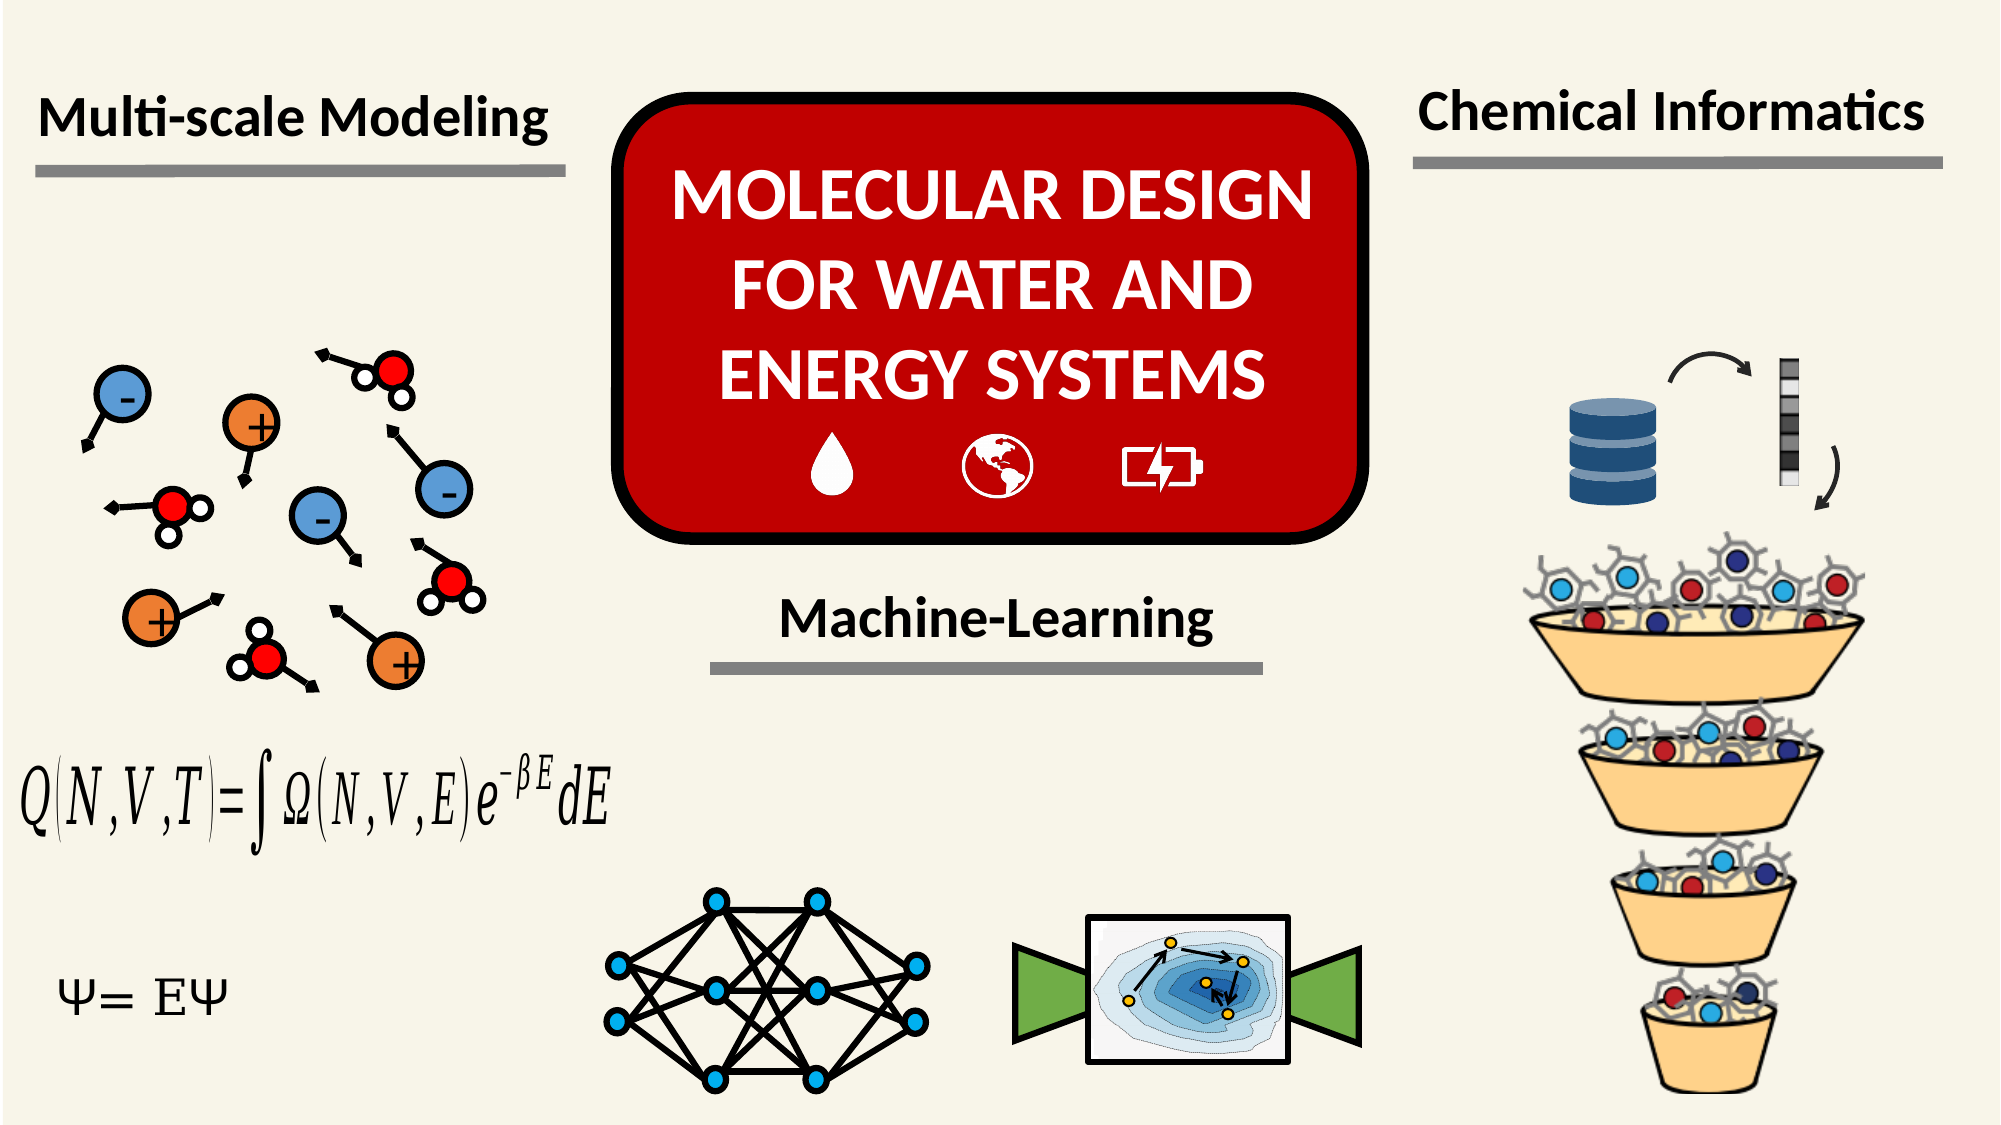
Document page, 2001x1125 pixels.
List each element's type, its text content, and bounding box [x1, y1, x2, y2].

text_box Multi-scale Modeling [0, 71, 634, 156]
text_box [1015, 920, 1359, 1059]
text_box [1669, 353, 1752, 397]
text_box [617, 98, 1364, 539]
text_box Chemical Informatics [1401, 65, 1943, 150]
text_box [2, 0, 2000, 1125]
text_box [82, 351, 483, 693]
picture [1522, 531, 1866, 1094]
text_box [1569, 398, 1657, 506]
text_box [606, 890, 928, 1092]
text_box Machine-Learning [743, 571, 1250, 657]
text_box [1792, 445, 1839, 511]
picture [1779, 358, 1800, 486]
